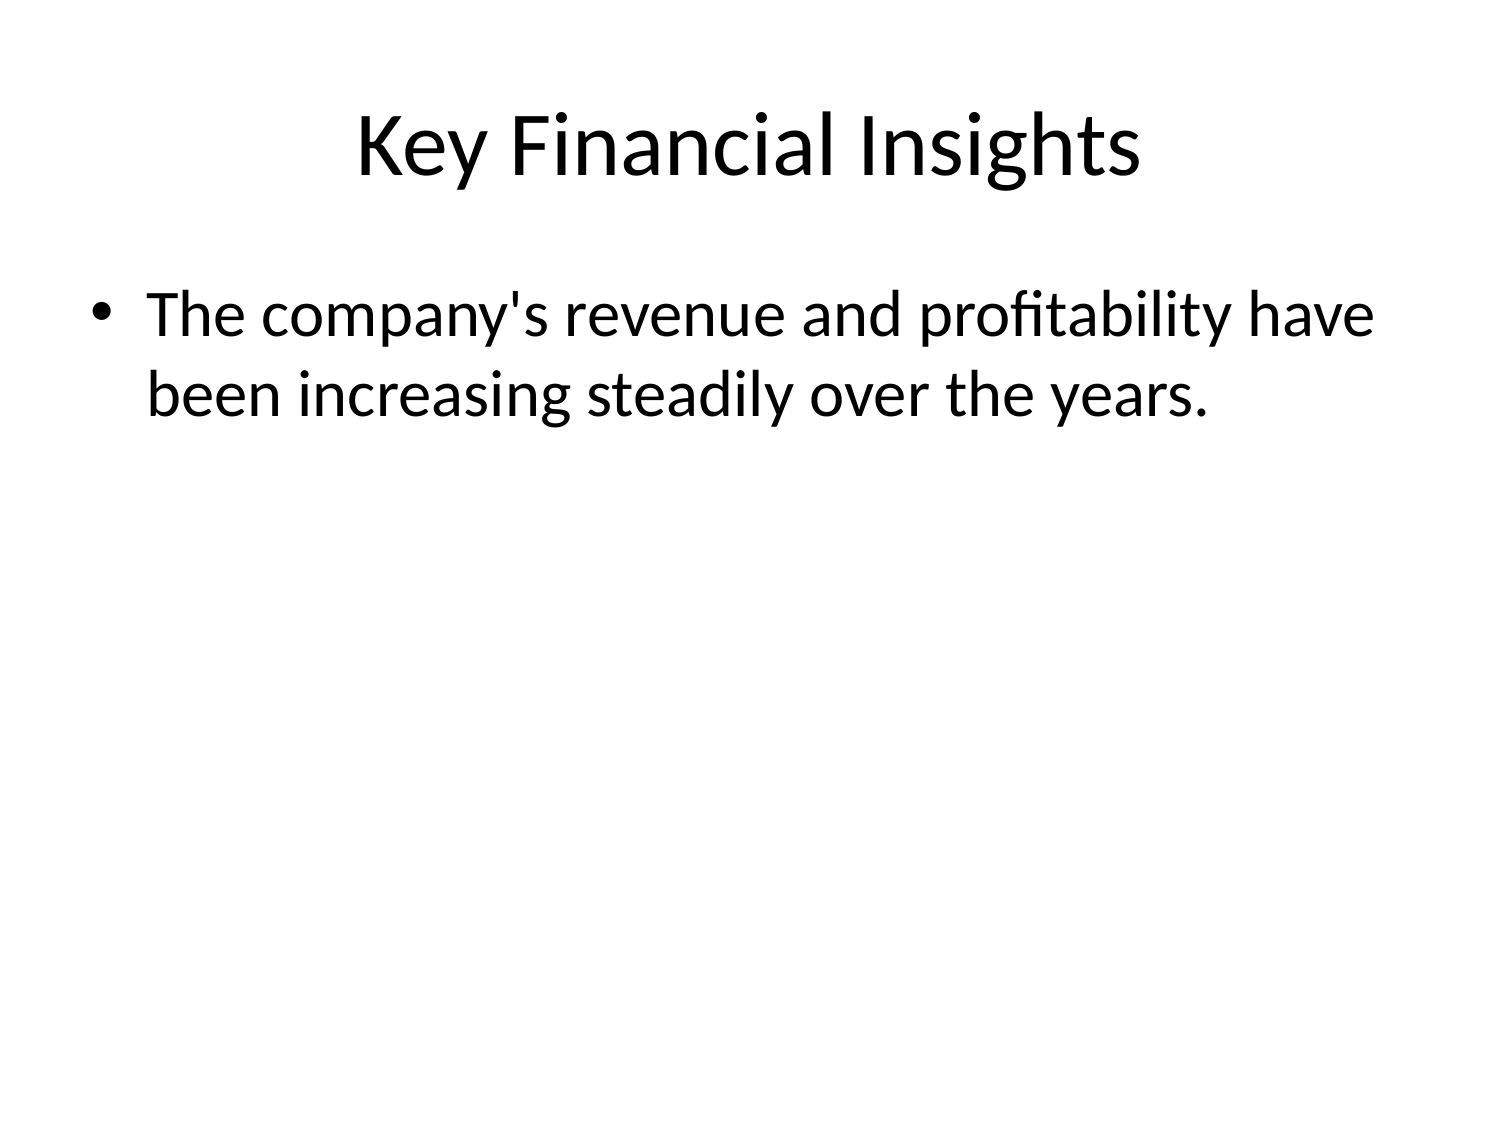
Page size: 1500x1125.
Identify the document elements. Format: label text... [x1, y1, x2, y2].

title Key Financial Insights [75, 45, 1425, 233]
list The company's revenue and profitability have been increasing steadily over the years. [75, 262, 1425, 1005]
